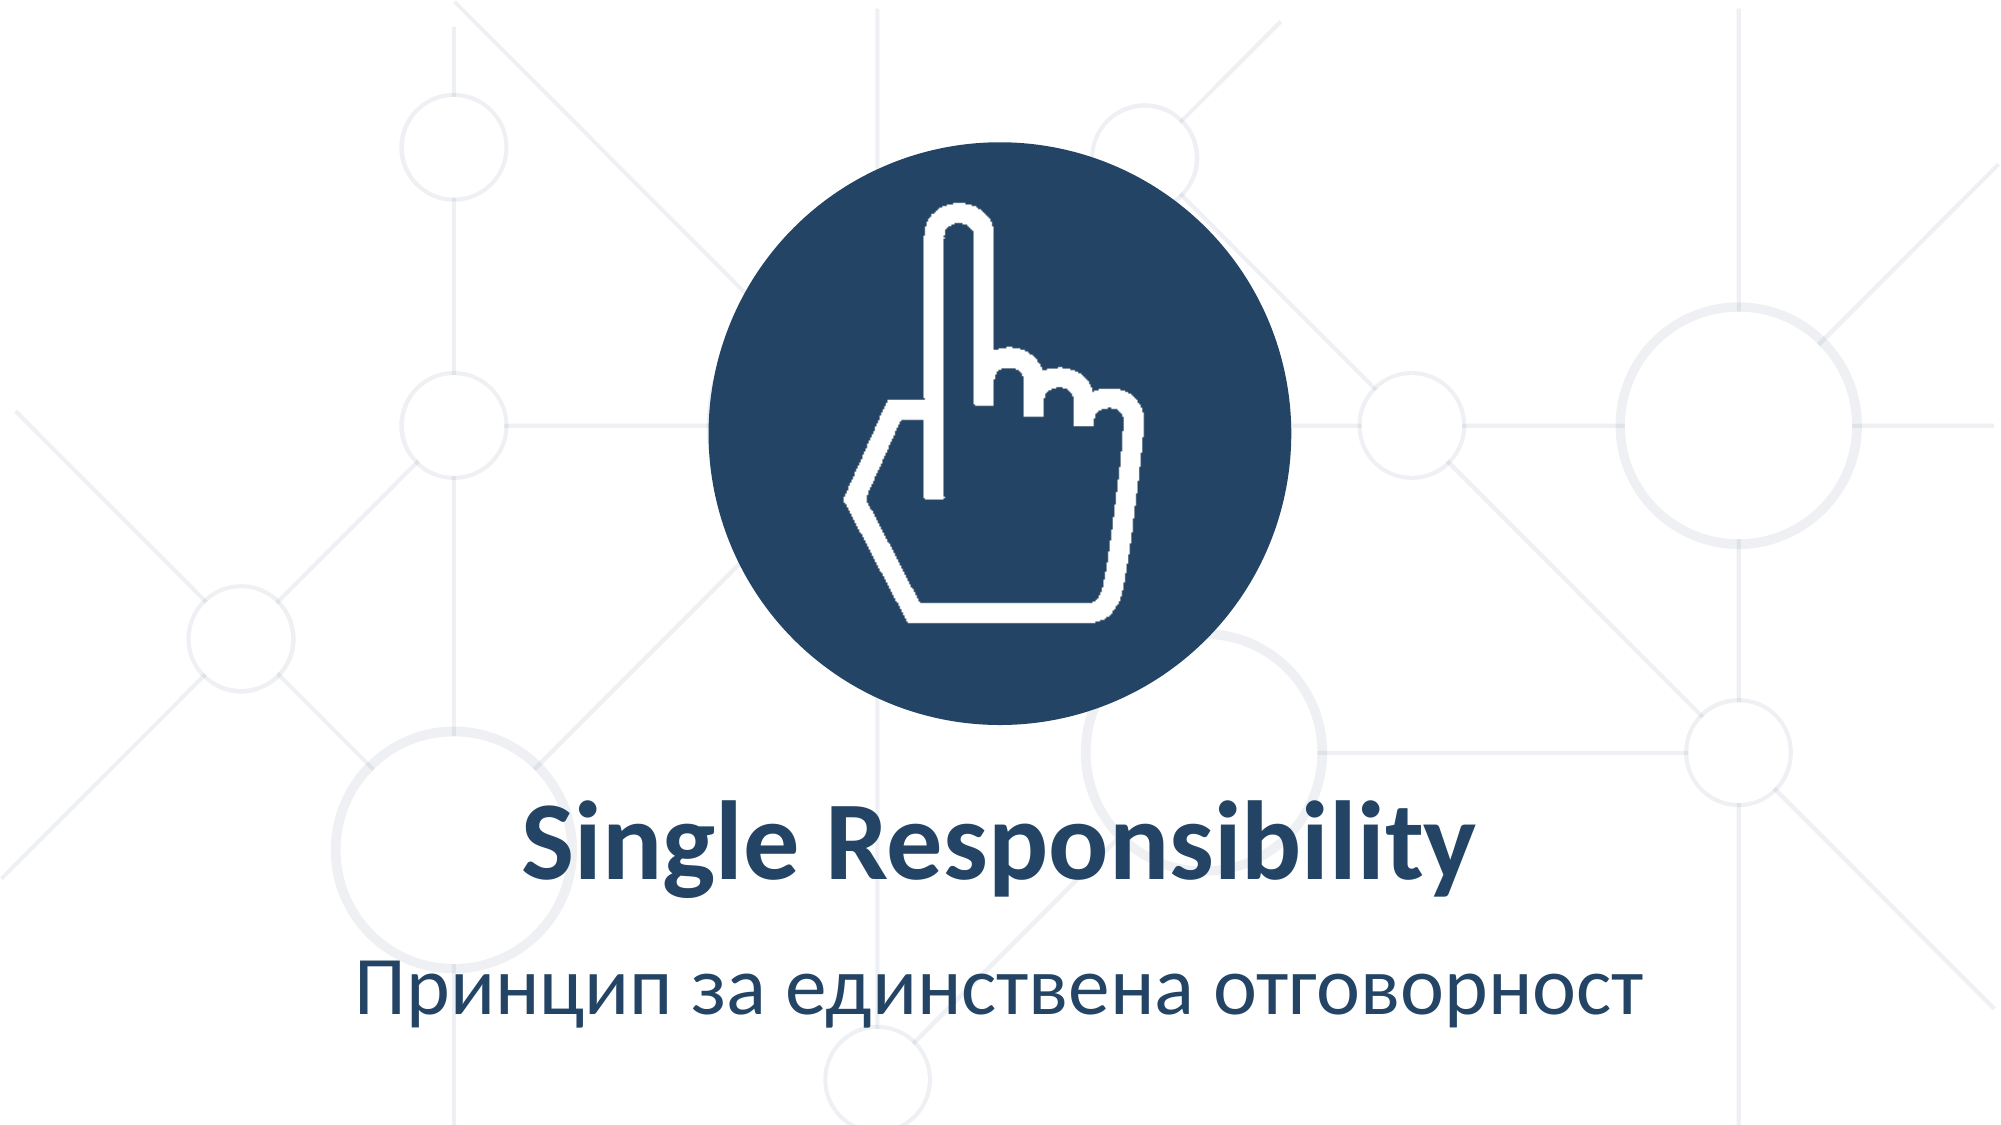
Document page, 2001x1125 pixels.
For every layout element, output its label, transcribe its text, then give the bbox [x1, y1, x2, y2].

picture [680, 138, 1307, 687]
title Single Responsibility [100, 771, 1900, 898]
subtitle Принцип за единствена отговорност [100, 916, 1900, 1043]
